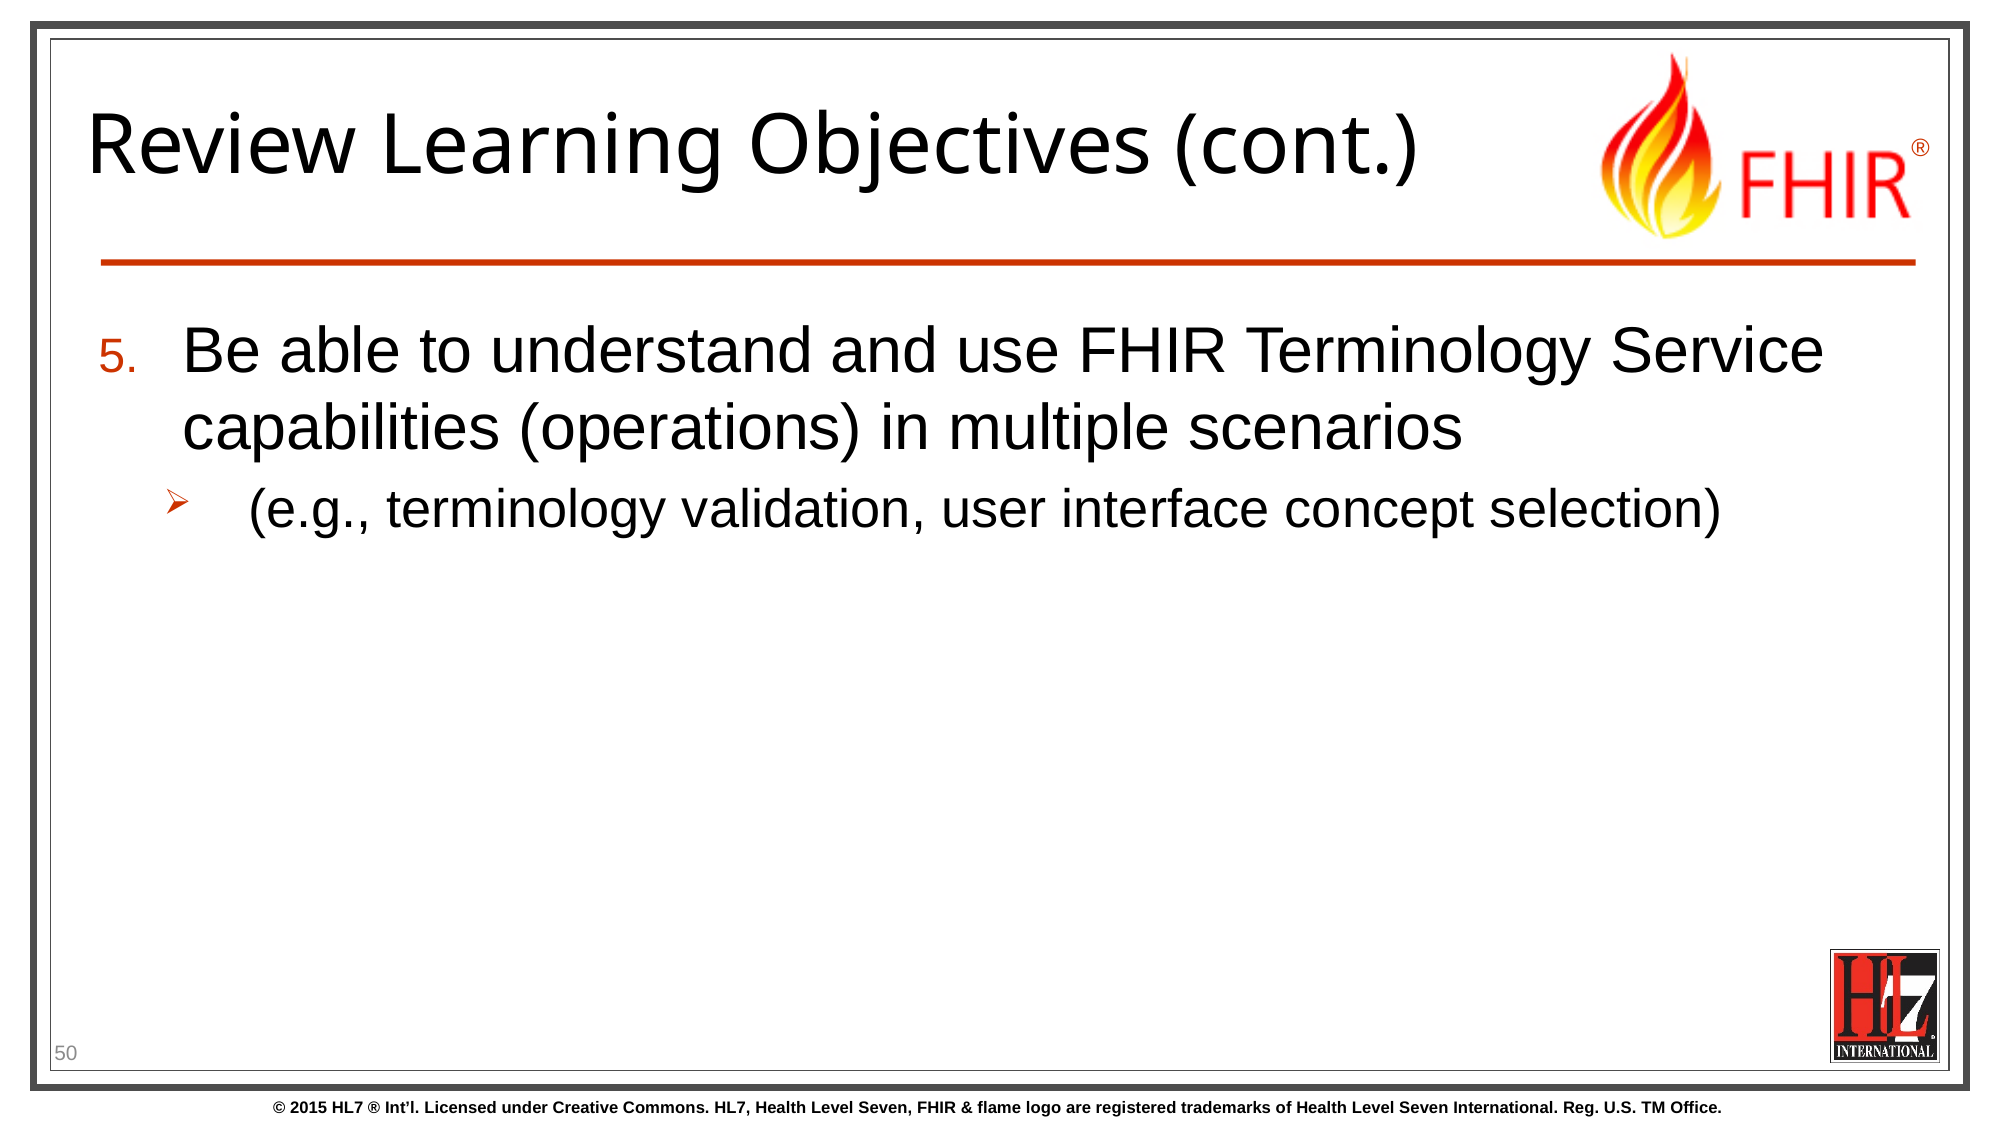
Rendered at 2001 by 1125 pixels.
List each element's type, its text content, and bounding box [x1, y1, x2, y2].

list Be able to understand and use FHIR Terminology Service capabilities (operations) in multiple scenarios (e.g., terminology validation, user interface concept selection) [83, 299, 1917, 1059]
slide_number 50 [39, 1034, 197, 1071]
title Review Learning Objectives (cont.) [70, 54, 1595, 244]
picture [1588, 42, 1923, 249]
picture [1830, 949, 1940, 1063]
